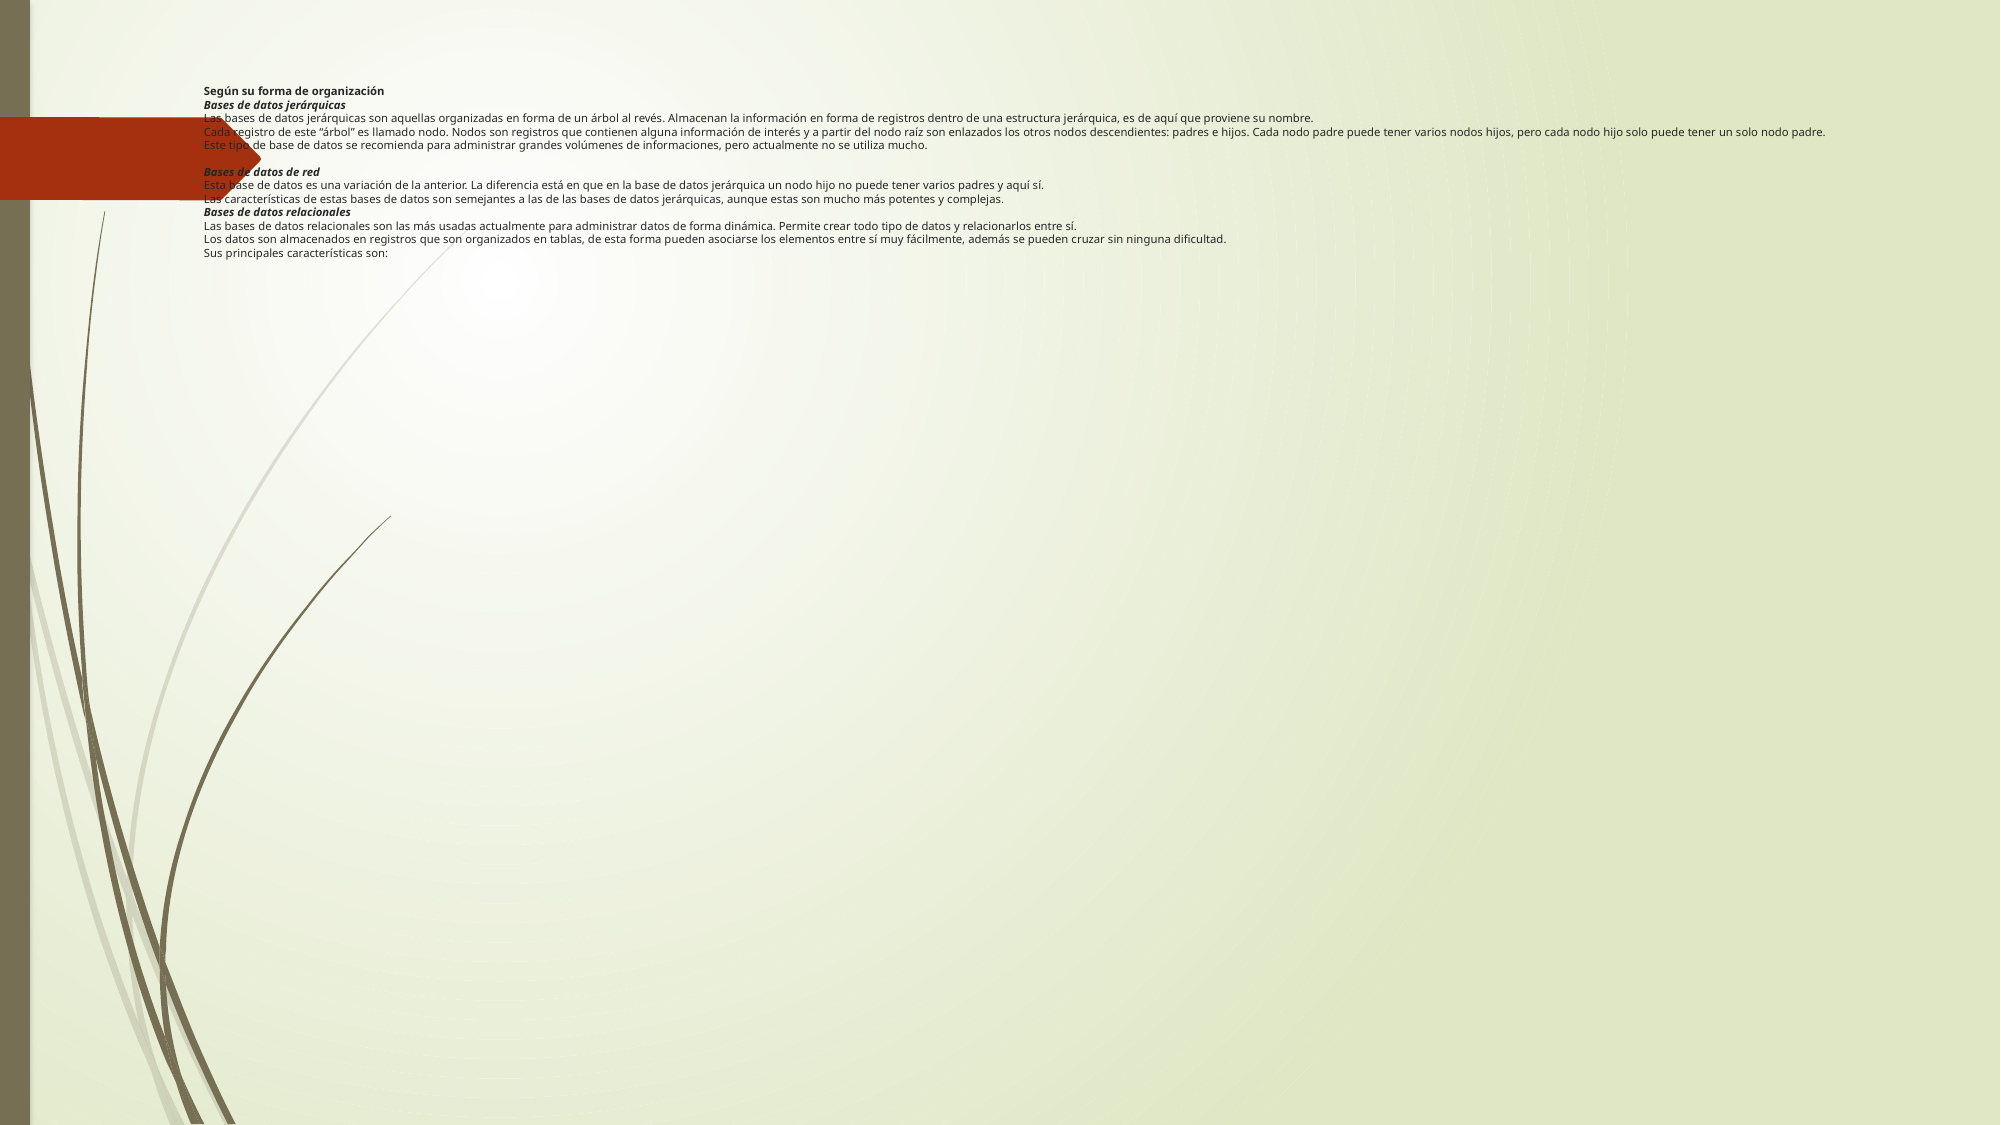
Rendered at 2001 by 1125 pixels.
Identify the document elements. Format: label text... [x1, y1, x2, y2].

title Según su forma de organización Bases de datos jerárquicas Las bases de datos jerárquicas son aquellas organizadas en forma de un árbol al revés. Almacenan la información en forma de registros dentro de una estructura jerárquica, es de aquí que proviene su nombre. Cada registro de este “árbol” es llamado nodo. Nodos son registros que contienen alguna información de interés y a partir del nodo raíz son enlazados los otros nodos descendientes: padres e hijos. Cada nodo padre puede tener varios nodos hijos, pero cada nodo hijo solo puede tener un solo nodo padre. Este tipo de base de datos se recomienda para administrar grandes volúmenes de informaciones, pero actualmente no se utiliza mucho. Bases de datos de red Esta base de datos es una variación de la anterior. La diferencia está en que en la base de datos jerárquica un nodo hijo no puede tener varios padres y aquí sí. Las características de estas bases de datos son semejantes a las de las bases de datos jerárquicas, aunque estas son mucho más potentes y complejas. Bases de datos relacionales Las bases de datos relacionales son las más usadas actualmente para administrar datos de forma dinámica. Permite crear todo tipo de datos y relacionarlos entre sí. Los datos son almacenados en registros que son organizados en tablas, de esta forma pueden asociarse los elementos entre sí muy fácilmente, además se pueden cruzar sin ninguna dificultad. Sus principales características son: [188, 77, 1914, 295]
